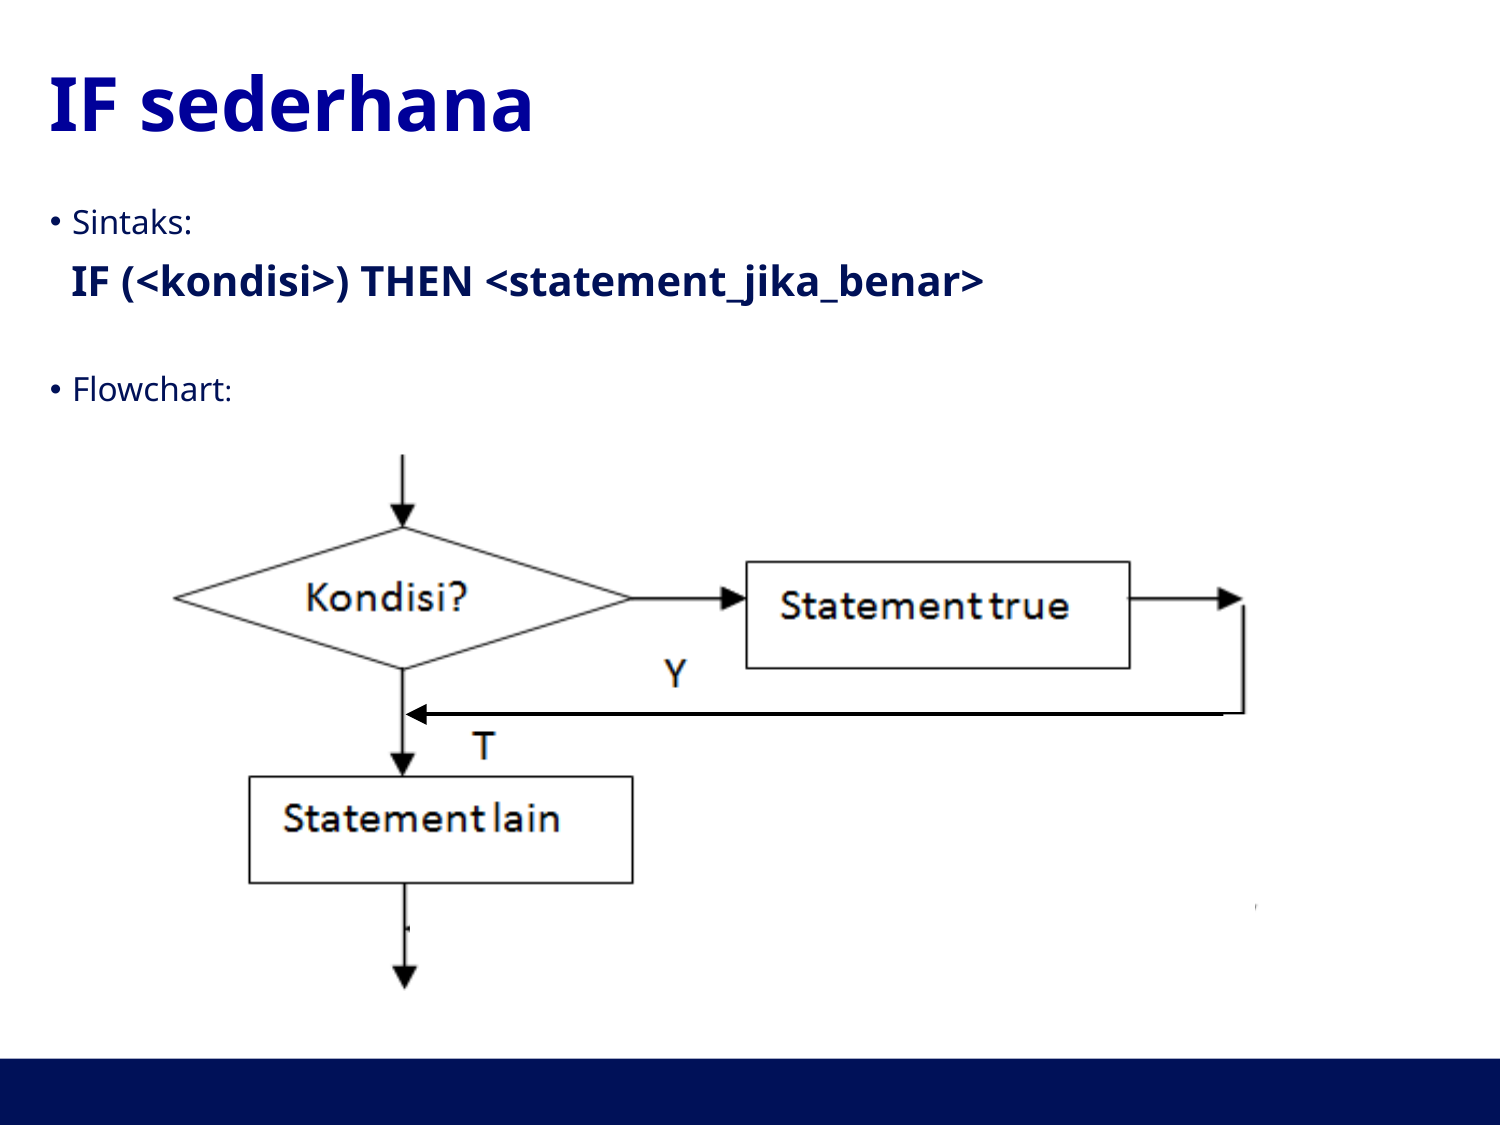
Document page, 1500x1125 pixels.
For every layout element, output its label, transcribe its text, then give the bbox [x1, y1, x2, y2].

picture [149, 449, 1326, 1013]
title IF sederhana [49, 66, 1451, 138]
list Sintaks: IF (<kondisi>) THEN <statement_jika_benar> Flowchart: [49, 205, 1451, 993]
